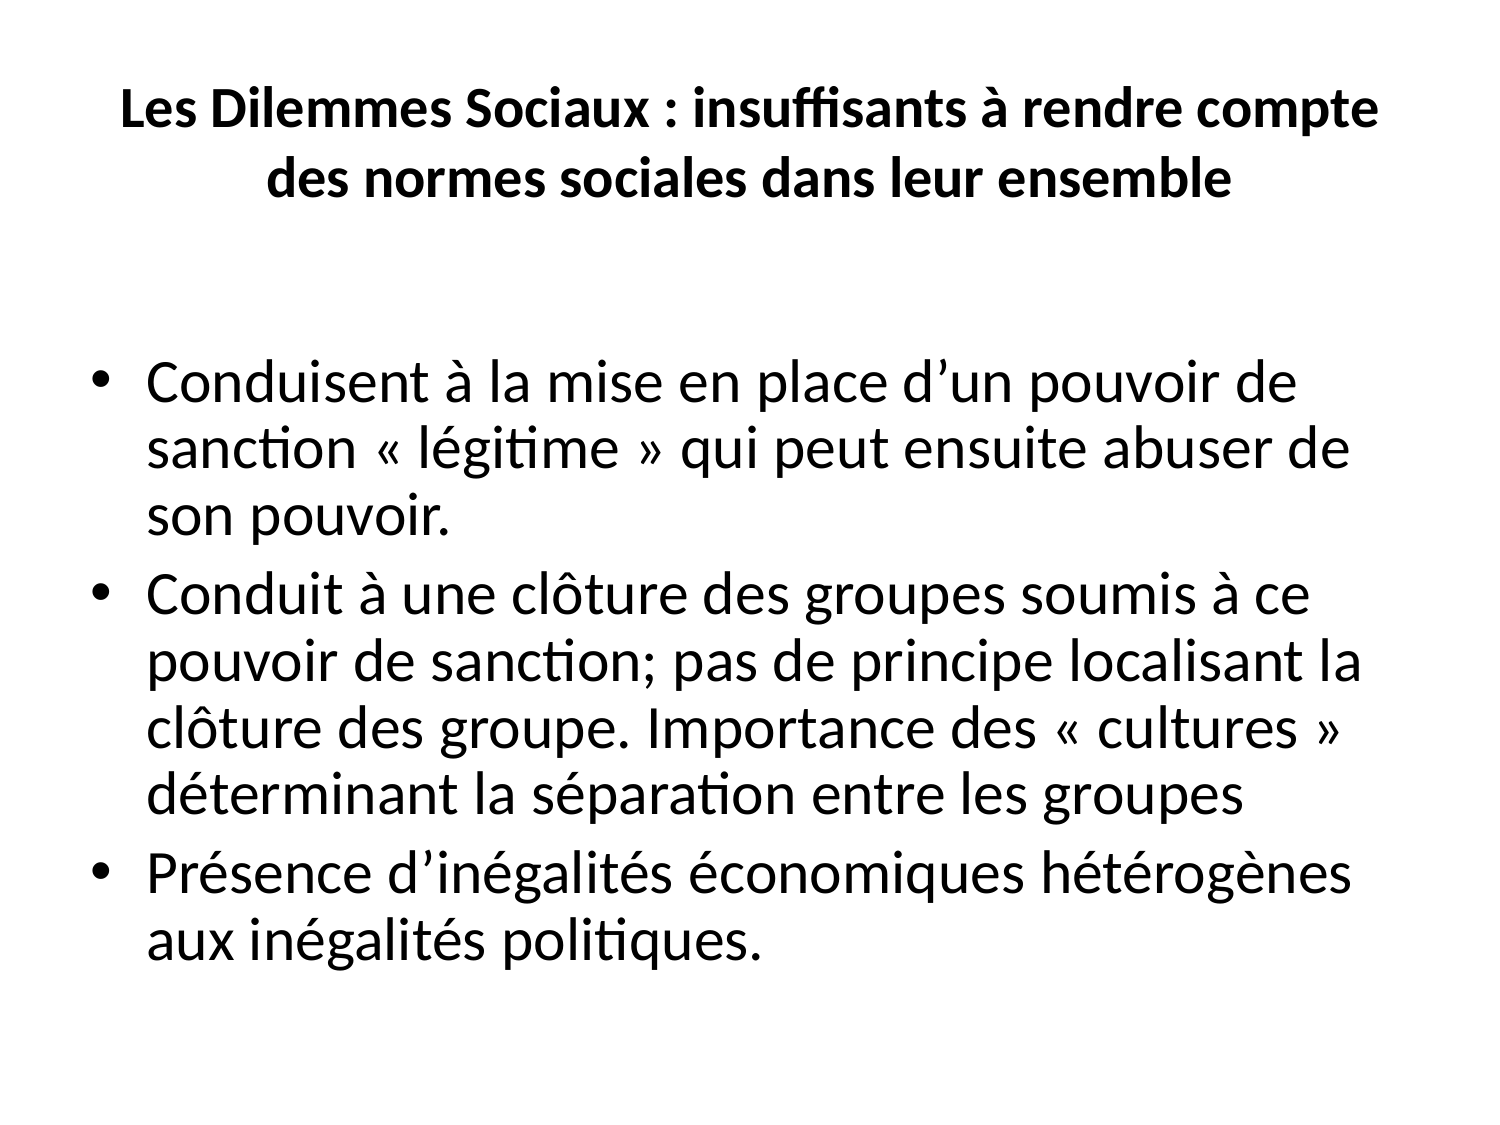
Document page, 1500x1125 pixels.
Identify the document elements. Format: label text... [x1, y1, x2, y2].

list Conduisent à la mise en place d’un pouvoir de sanction « légitime » qui peut ensuite abuser de son pouvoir. Conduit à une clôture des groupes soumis à ce pouvoir de sanction; pas de principe localisant la clôture des groupe. Importance des « cultures » déterminant la séparation entre les groupes Présence d’inégalités économiques hétérogènes aux inégalités politiques. [75, 262, 1425, 1005]
title Les Dilemmes Sociaux : insuffisants à rendre compte des normes sociales dans leur ensemble [75, 45, 1425, 233]
